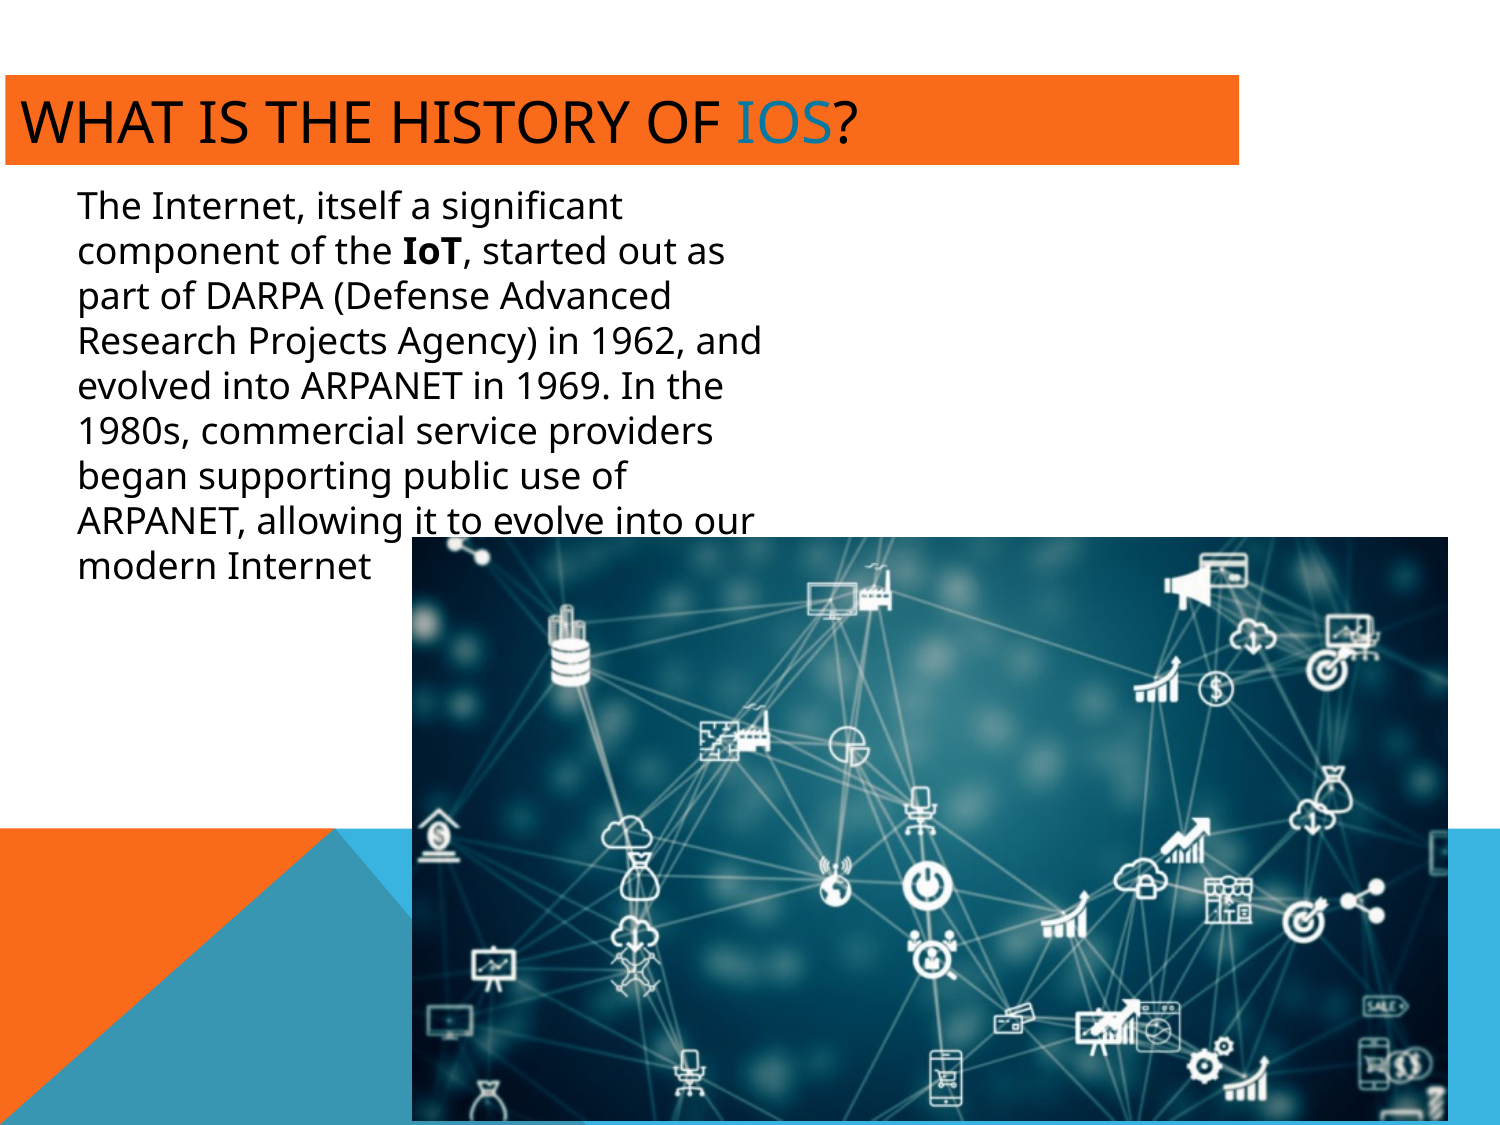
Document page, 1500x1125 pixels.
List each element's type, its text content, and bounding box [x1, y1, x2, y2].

title What is the history of ios? [5, 75, 1240, 165]
text_box The Internet, itself a significant component of the IoT, started out as part of DARPA (Defense Advanced Research Projects Agency) in 1962, and evolved into ARPANET in 1969. In the 1980s, commercial service providers began supporting public use of ARPANET, allowing it to evolve into our modern Internet [62, 174, 813, 595]
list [412, 537, 1449, 1121]
